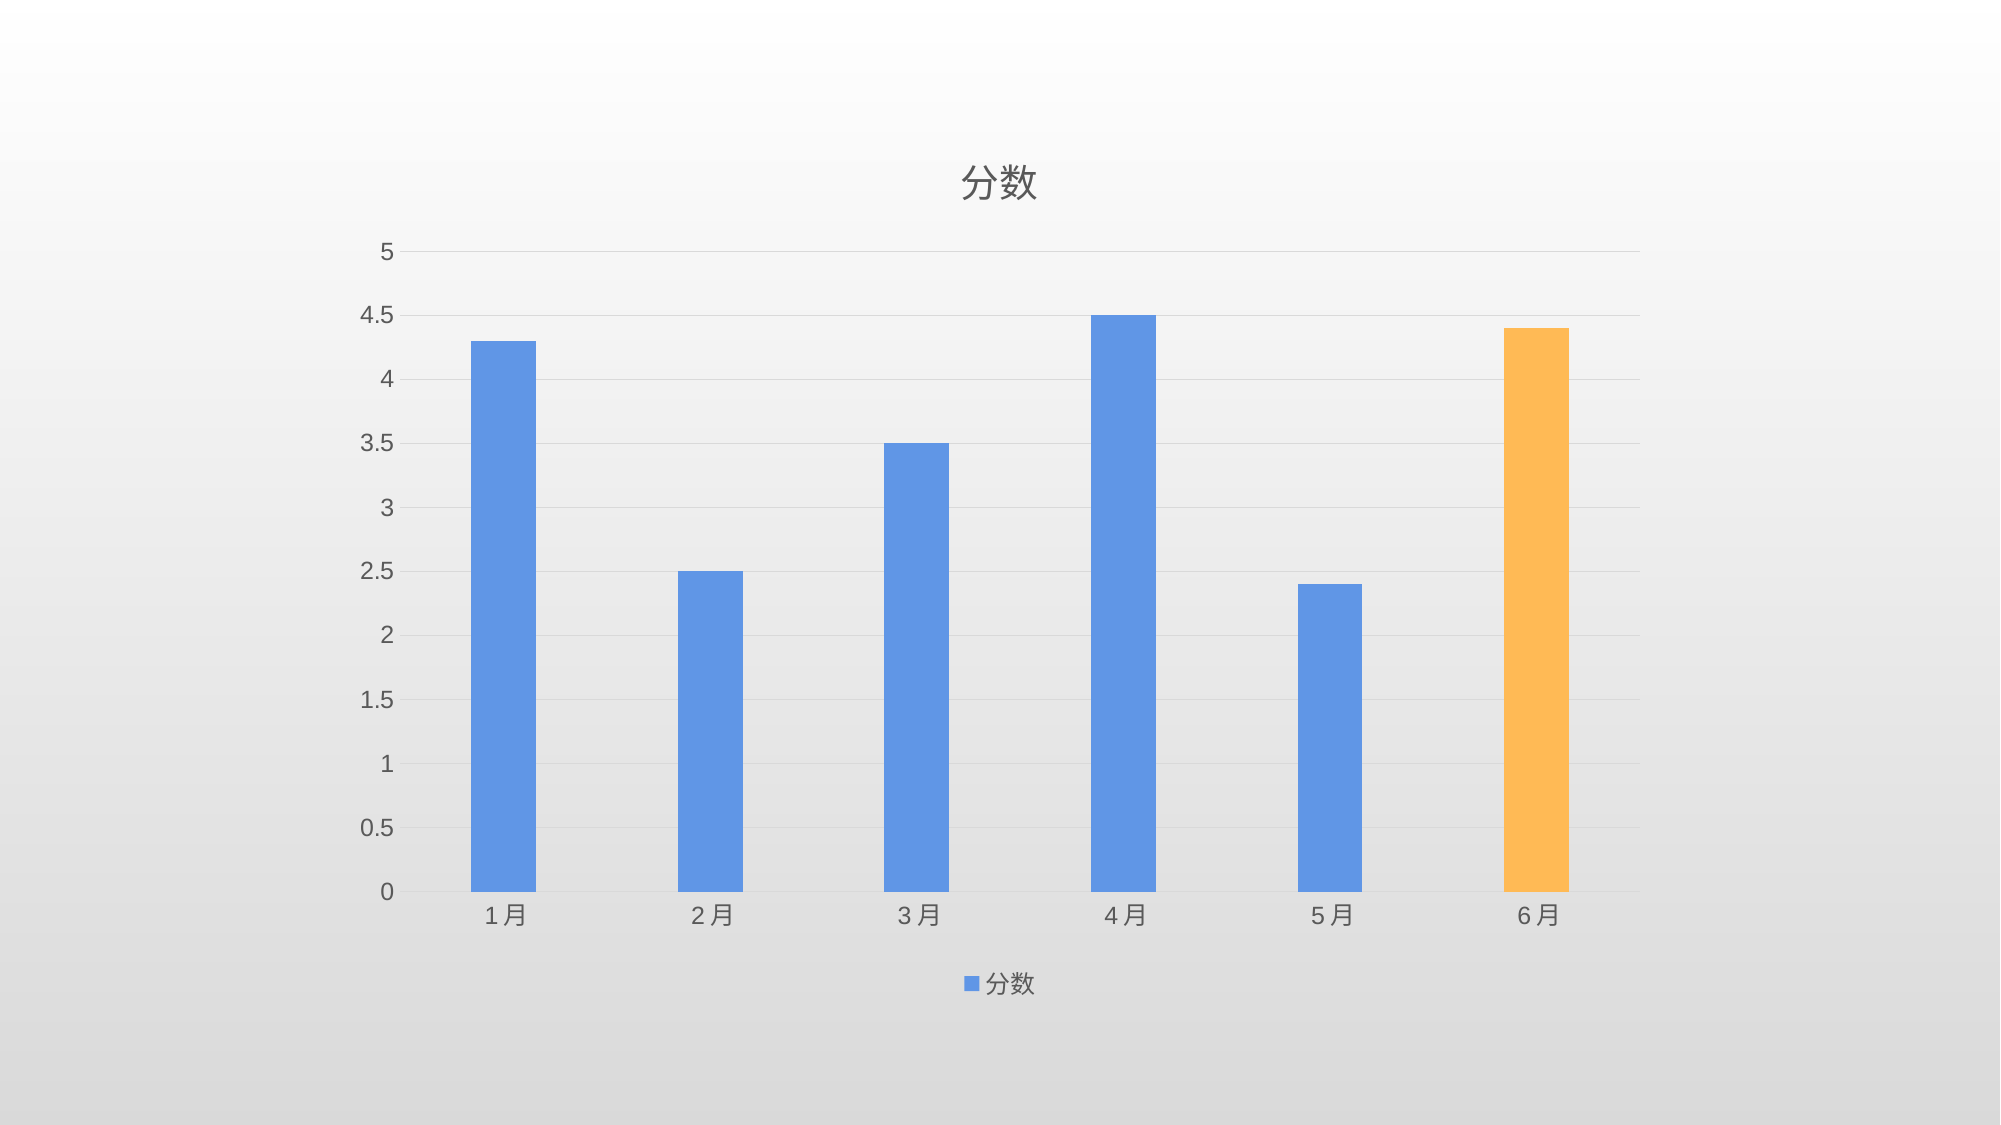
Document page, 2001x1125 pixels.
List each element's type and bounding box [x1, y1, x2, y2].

chart [333, 117, 1667, 1007]
